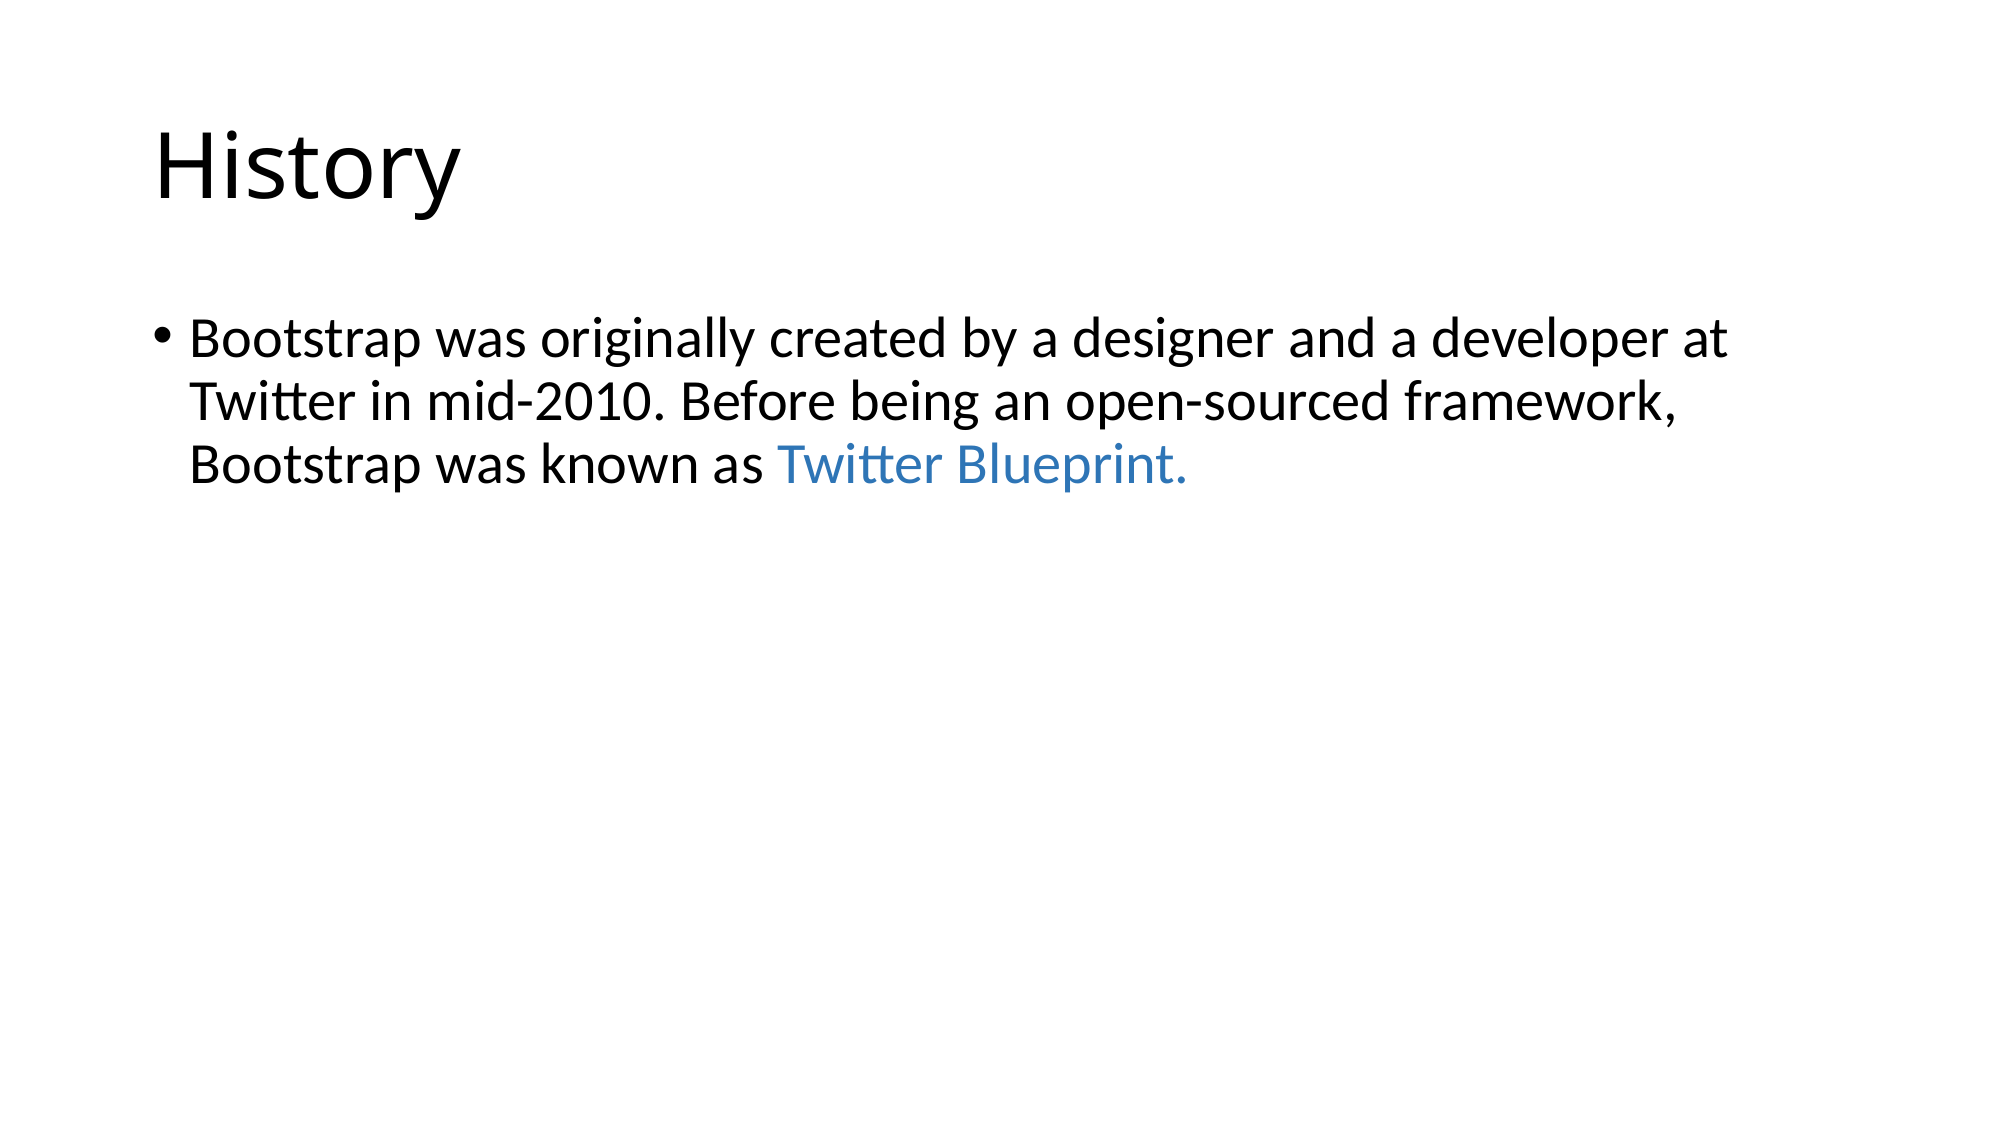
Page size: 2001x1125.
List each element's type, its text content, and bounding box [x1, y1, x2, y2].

list Bootstrap was originally created by a designer and a developer at Twitter in mid-2010. Before being an open-sourced framework, Bootstrap was known as Twitter Blueprint. [137, 299, 1863, 1014]
title History [137, 59, 1863, 278]
